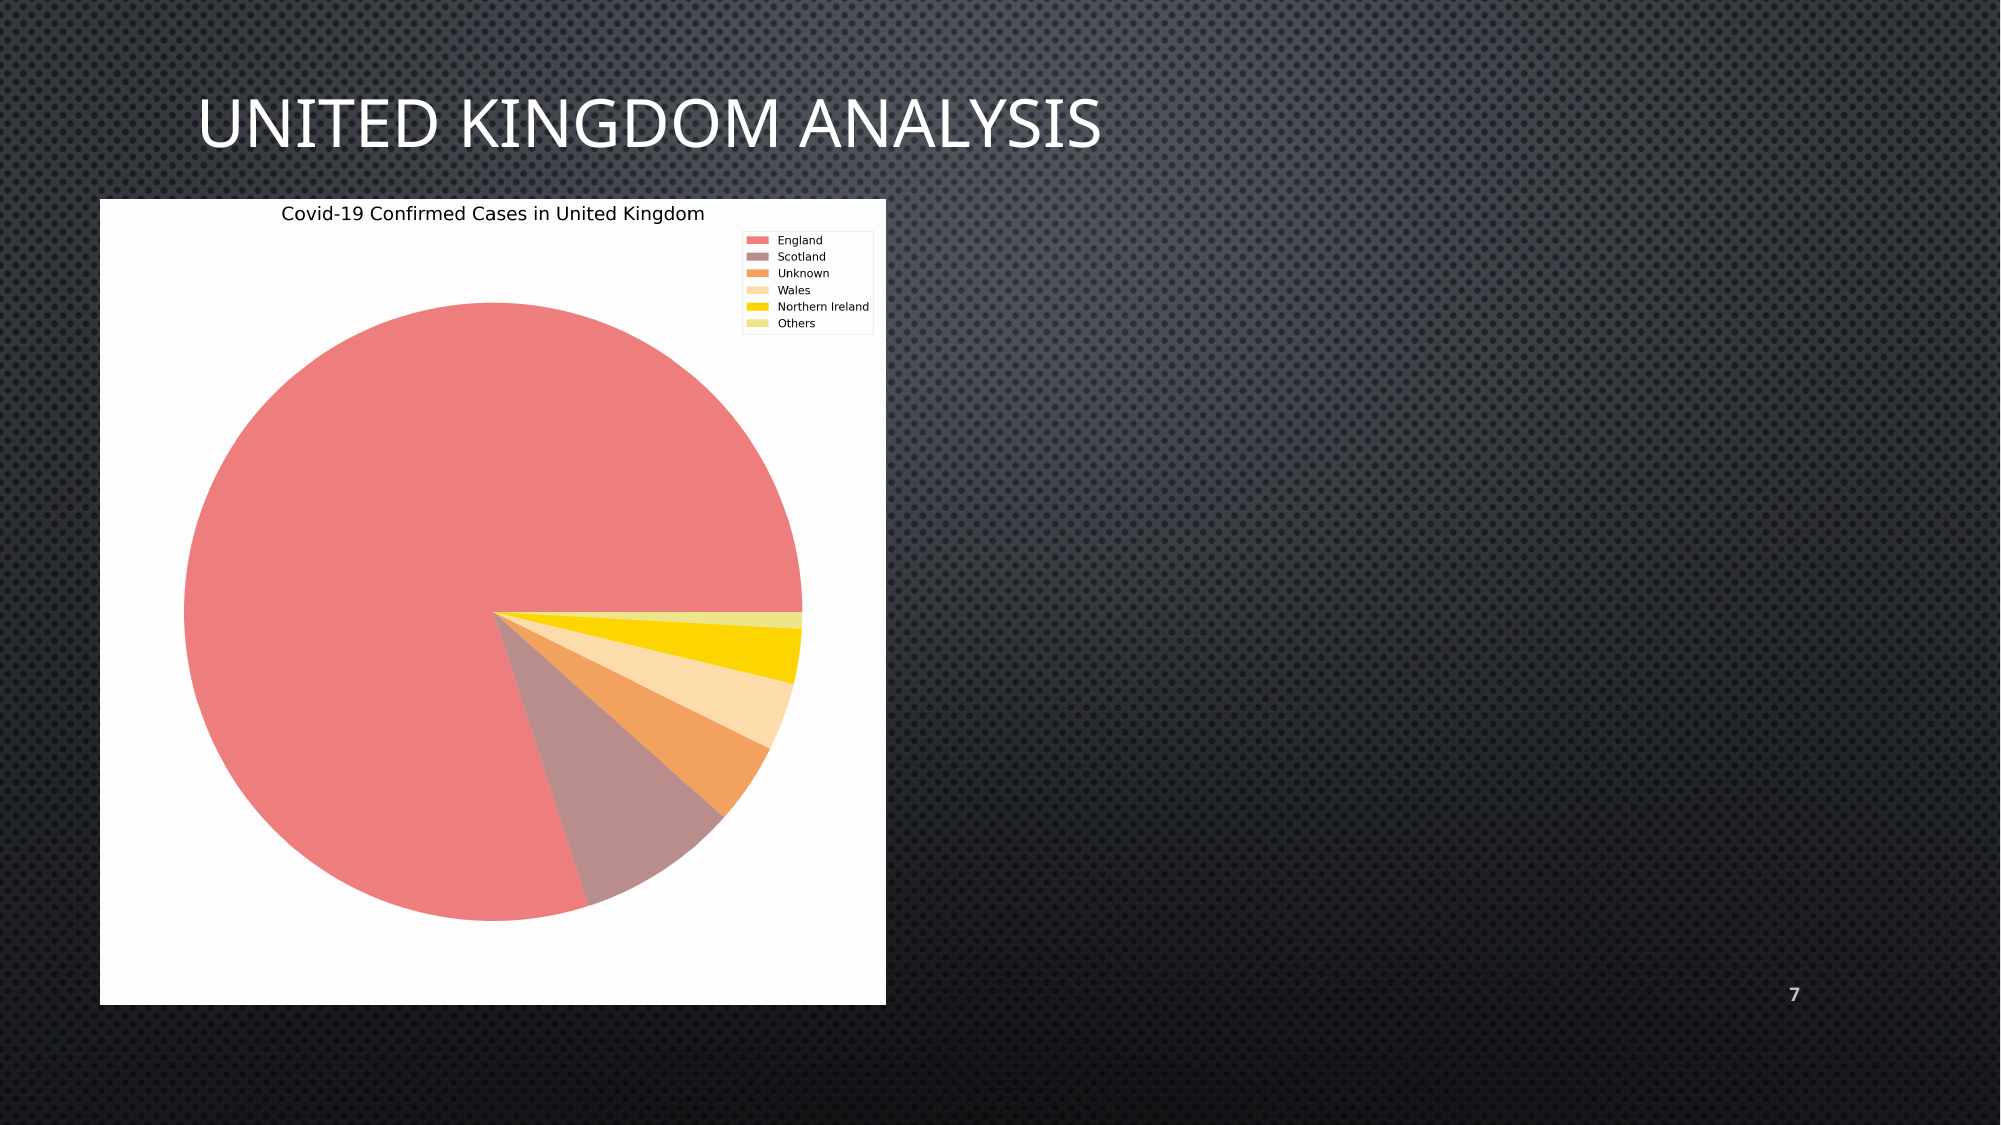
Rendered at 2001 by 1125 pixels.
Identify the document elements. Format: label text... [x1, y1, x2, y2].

title United kingdom analysis [181, 3, 1819, 239]
picture [99, 198, 887, 1005]
slide_number 7 [1724, 965, 1816, 1025]
